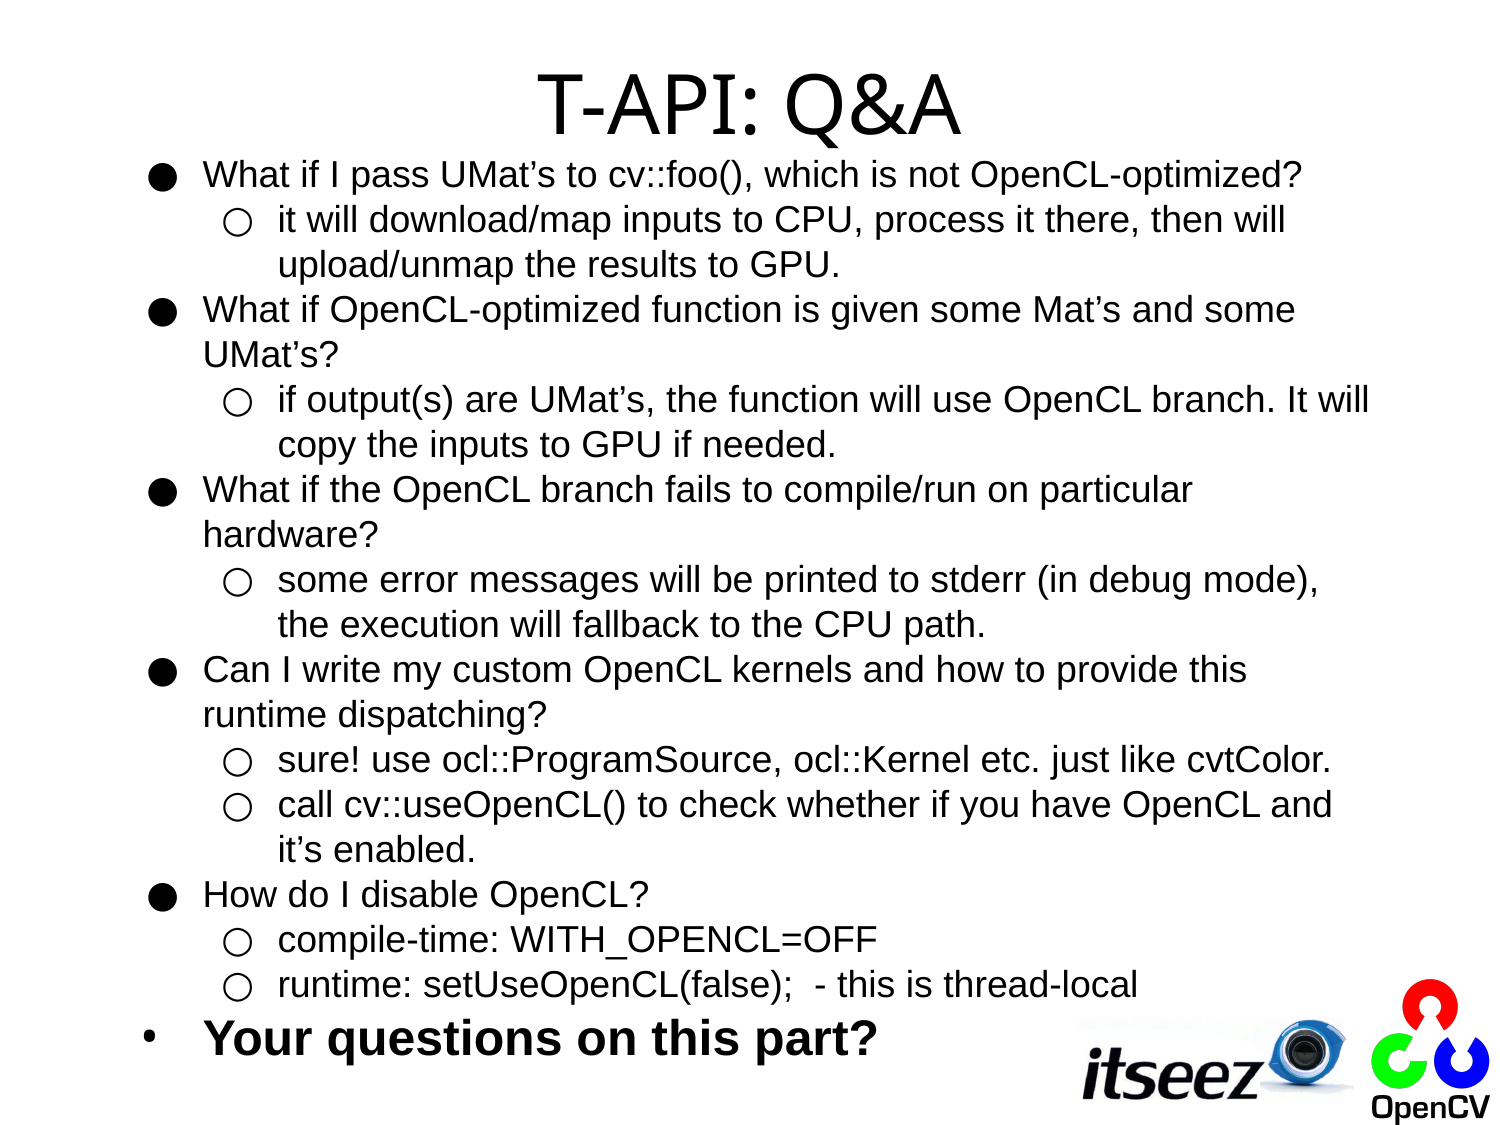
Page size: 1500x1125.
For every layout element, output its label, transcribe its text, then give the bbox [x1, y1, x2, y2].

picture [1371, 979, 1490, 1125]
picture [1078, 1015, 1354, 1103]
title T-API: Q&A [112, 35, 1388, 135]
list What if I pass UMat’s to cv::foo(), which is not OpenCL-optimized? it will download/map inputs to CPU, process it there, then will upload/unmap the results to GPU. What if OpenCL-optimized function is given some Mat’s and some UMat’s? if output(s) are UMat’s, the function will use OpenCL branch. It will copy the inputs to GPU if needed. What if the OpenCL branch fails to compile/run on particular hardware? some error messages will be printed to stderr (in debug mode), the execution will fallback to the CPU path. Can I write my custom OpenCL kernels and how to provide this runtime dispatching? sure! use ocl::ProgramSource, ocl::Kernel etc. just like cvtColor. call cv::useOpenCL() to check whether if you have OpenCL and it’s enabled. How do I disable OpenCL? compile-time: WITH_OPENCL=OFF runtime: setUseOpenCL(false); - this is thread-local Your questions on this part? [112, 135, 1388, 1001]
